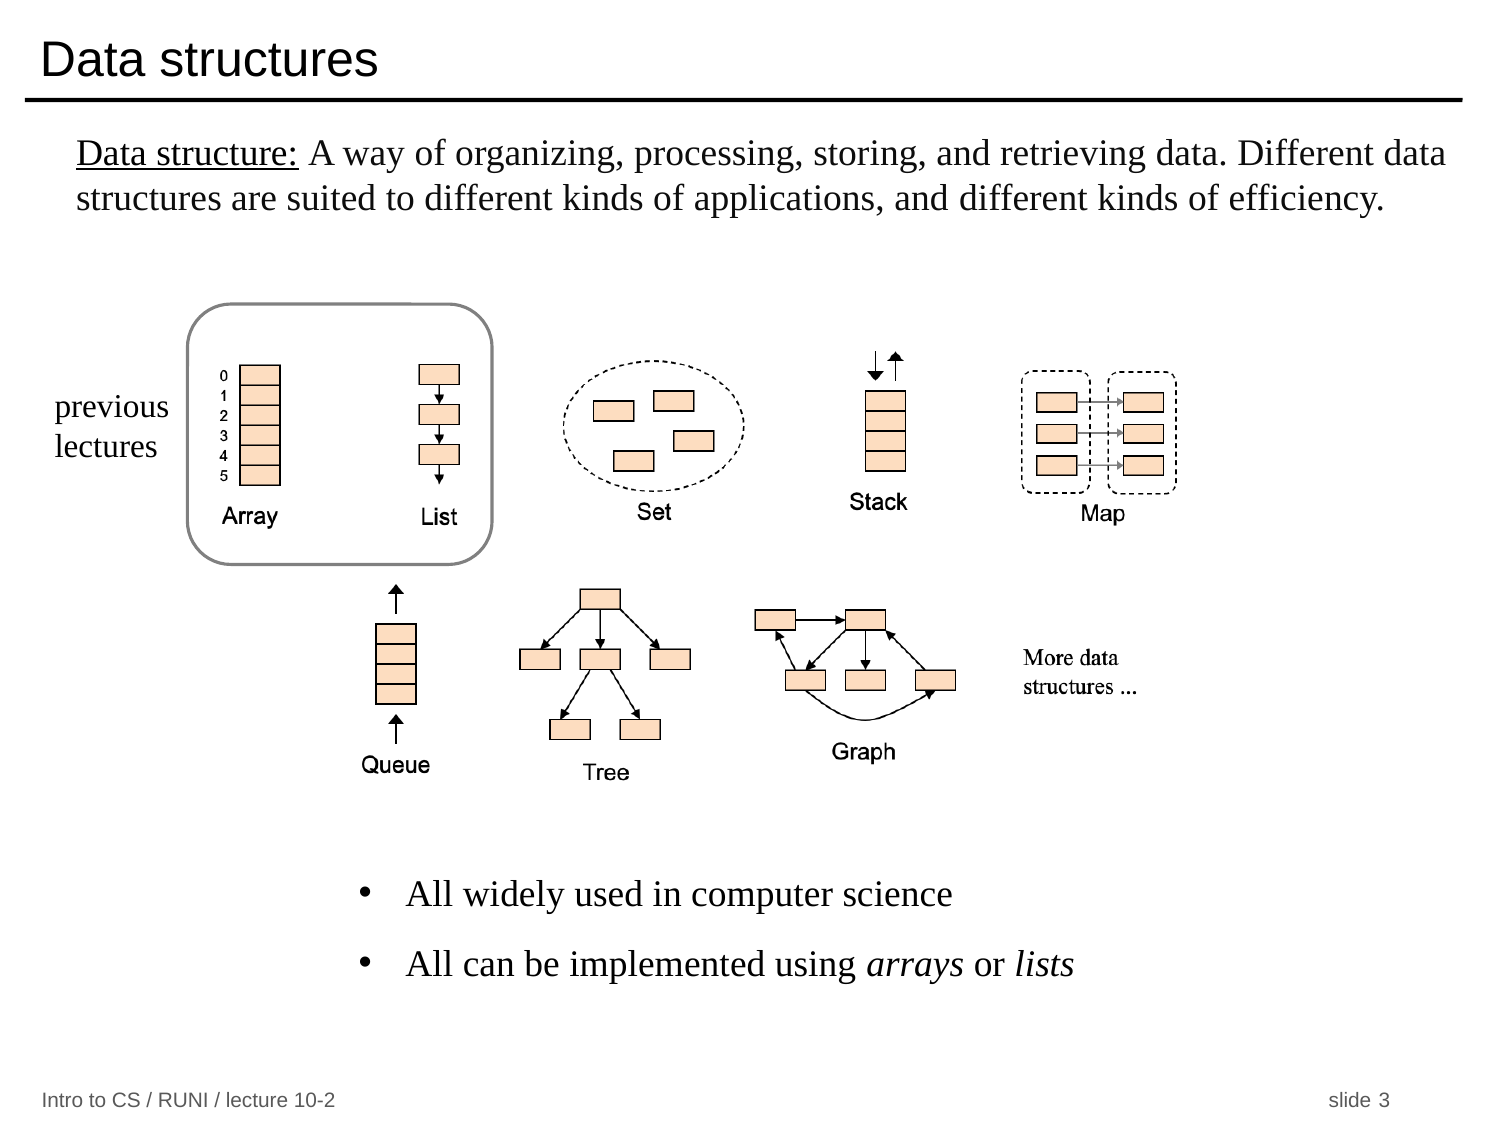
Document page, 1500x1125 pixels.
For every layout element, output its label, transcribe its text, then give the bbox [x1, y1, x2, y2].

title Data structures [24, 12, 1463, 100]
text_box Data structure: A way of organizing, processing, storing, and retrieving data. Different data structures are suited to different kinds of applications, and different kinds of efficiency. [60, 120, 1474, 306]
picture [1106, 326, 1218, 801]
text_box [24, 303, 1106, 1005]
